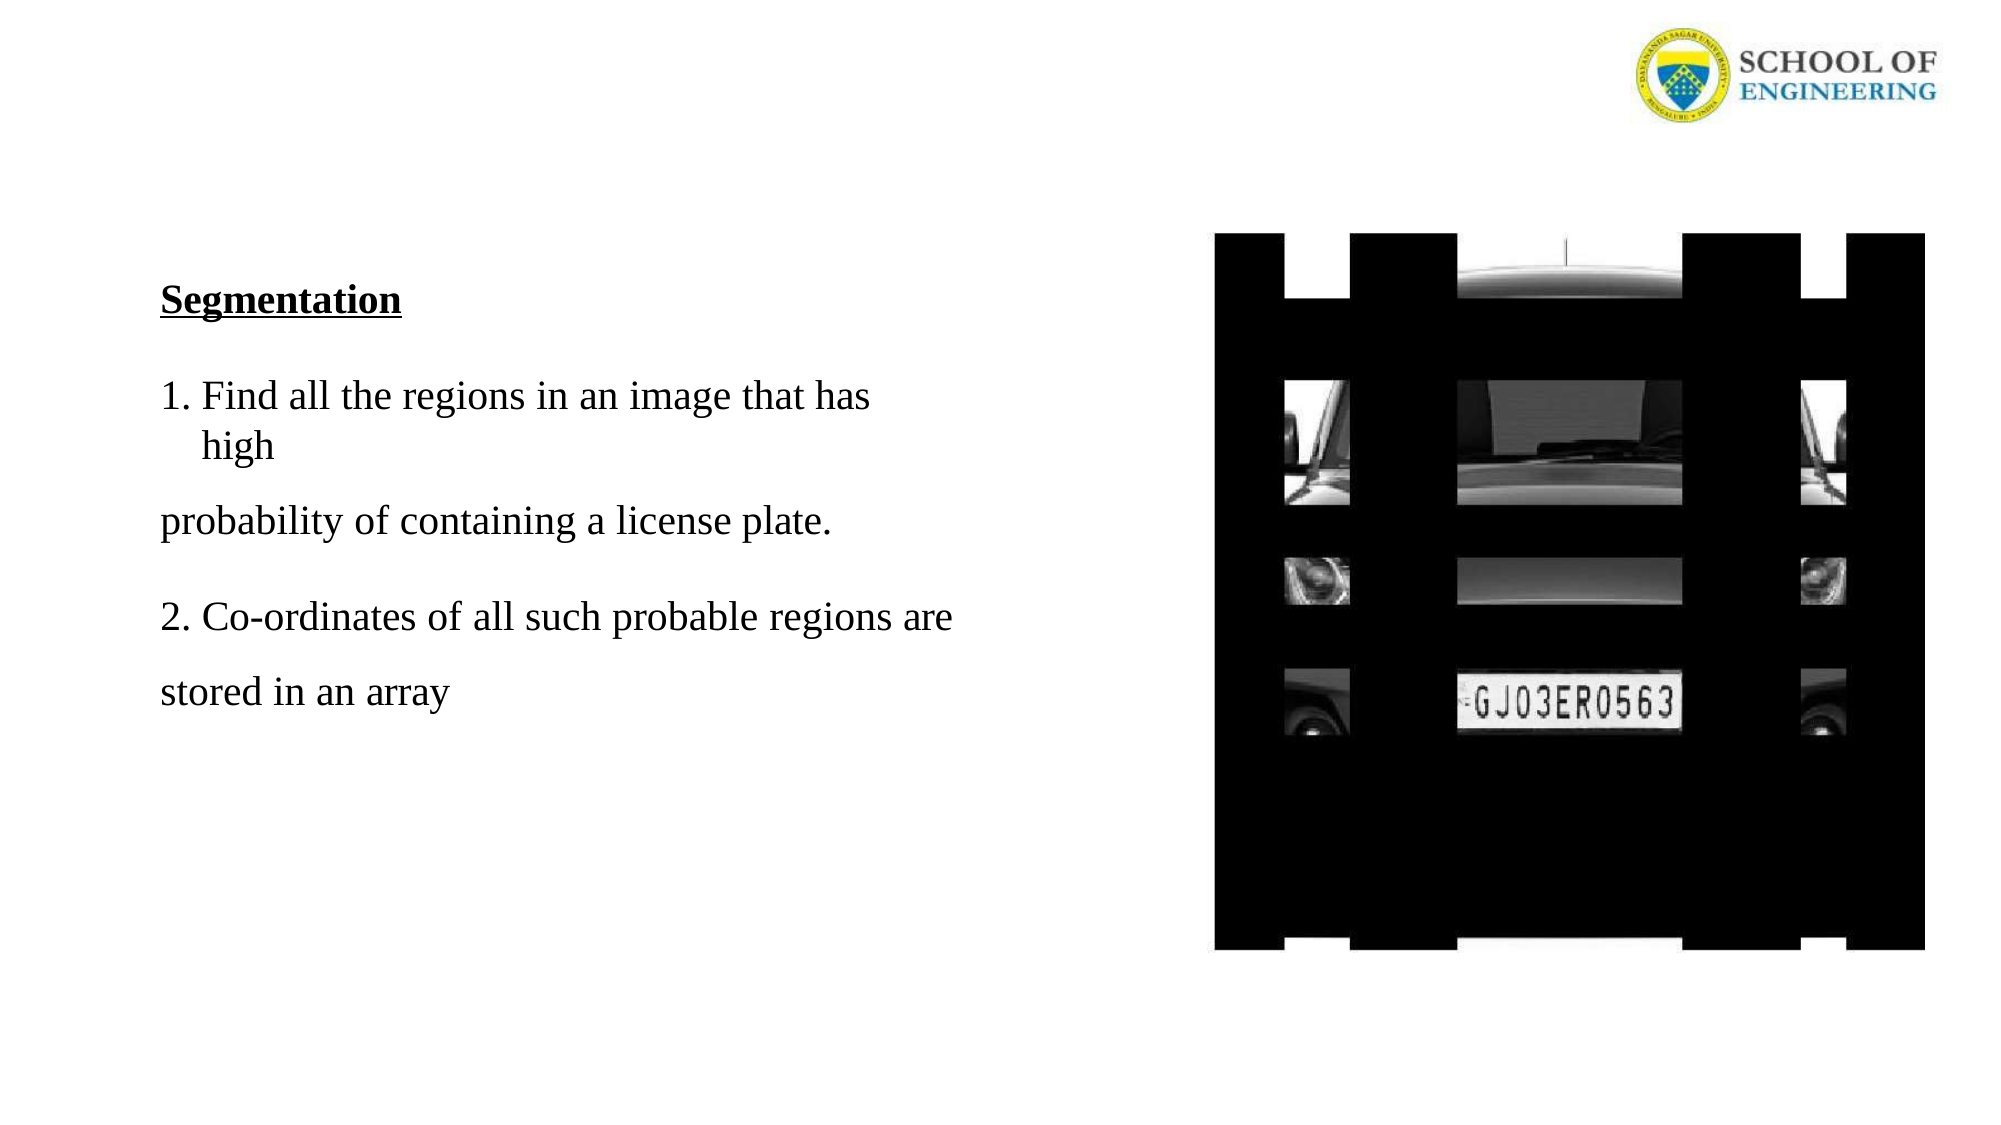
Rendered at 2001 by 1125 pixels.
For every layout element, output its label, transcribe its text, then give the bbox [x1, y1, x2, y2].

text_box Segmentation Find all the regions in an image that has high probability of containing a license plate. Co-ordinates of all such probable regions are stored in an array [158, 270, 955, 714]
picture [1630, 22, 1952, 129]
picture [1206, 231, 1925, 953]
